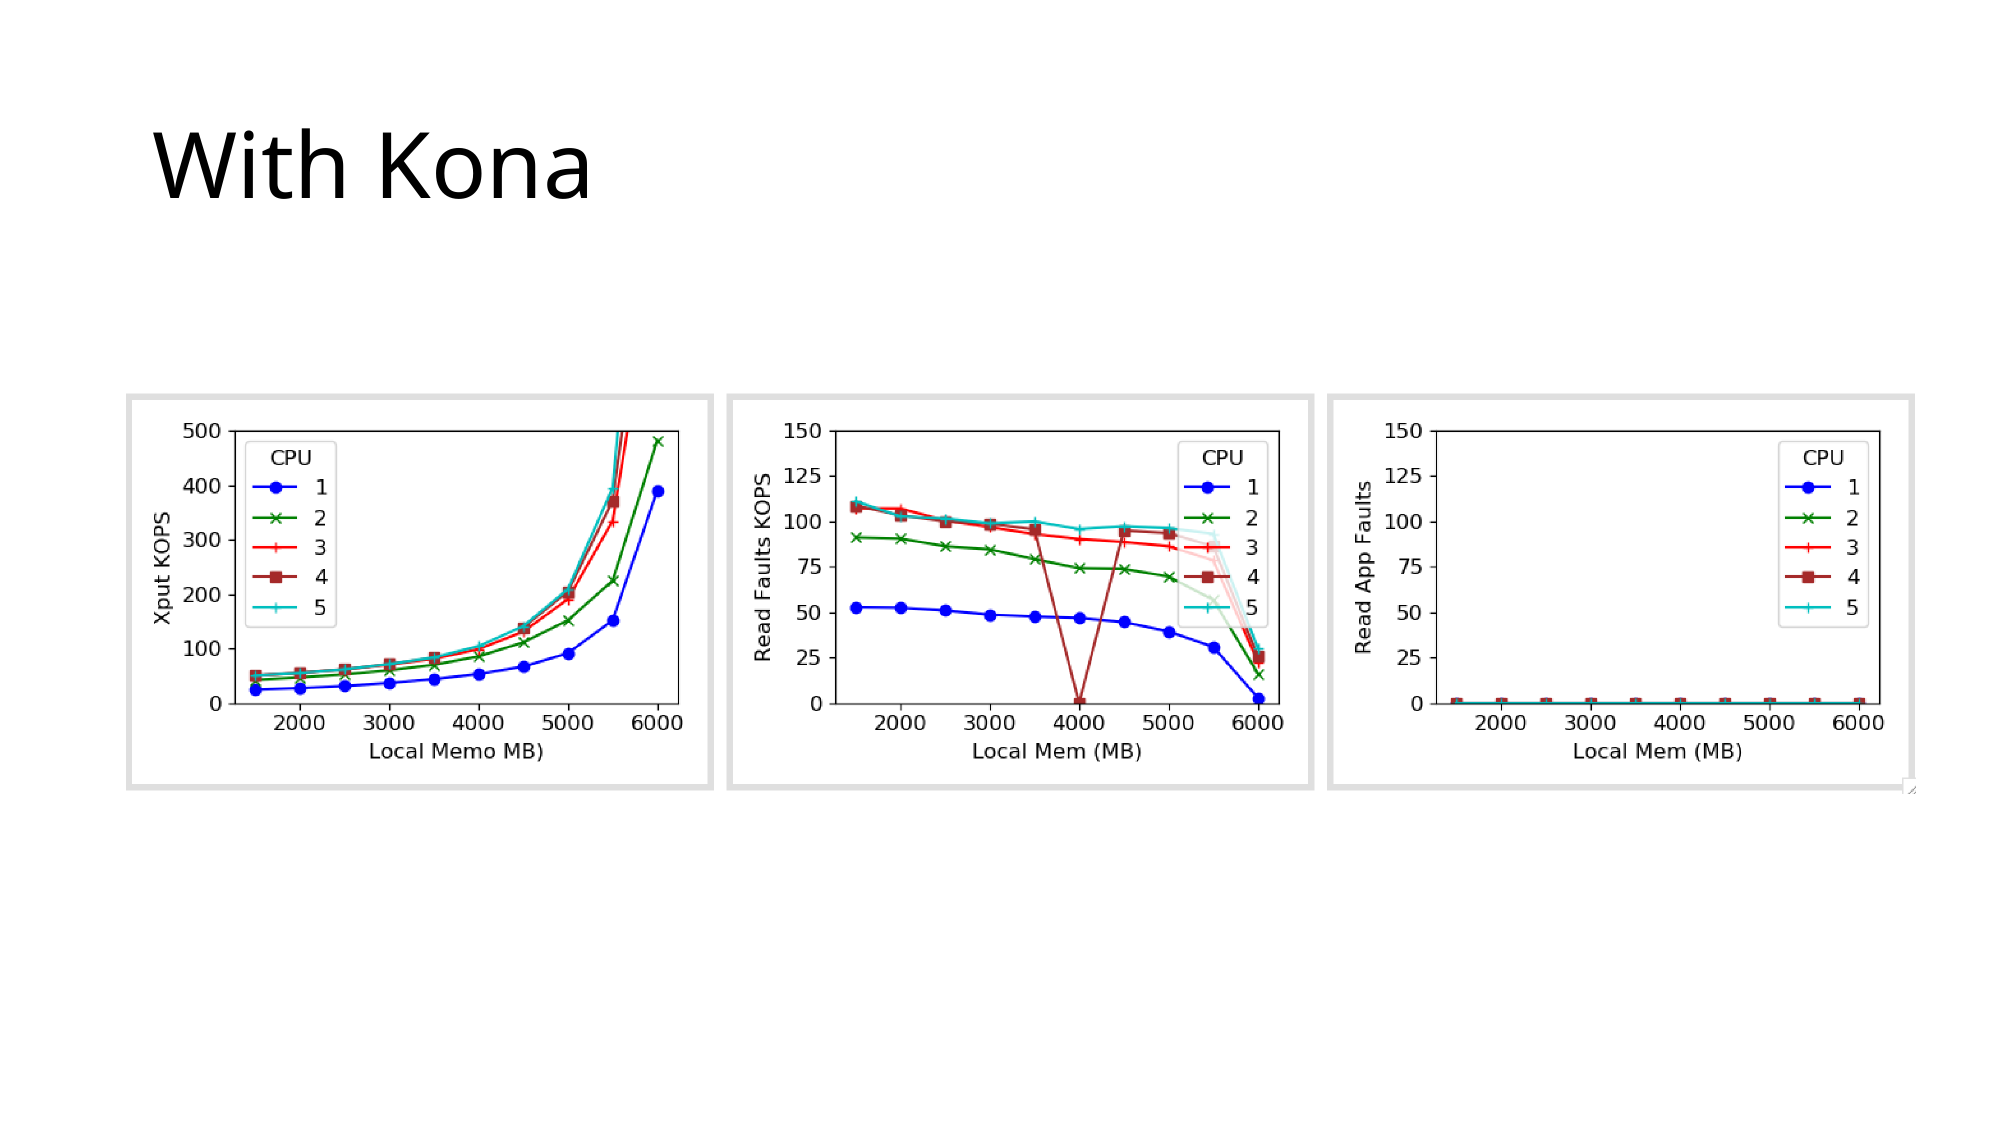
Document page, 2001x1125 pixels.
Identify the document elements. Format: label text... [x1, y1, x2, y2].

title With Kona [137, 59, 1863, 278]
picture [123, 388, 1916, 794]
